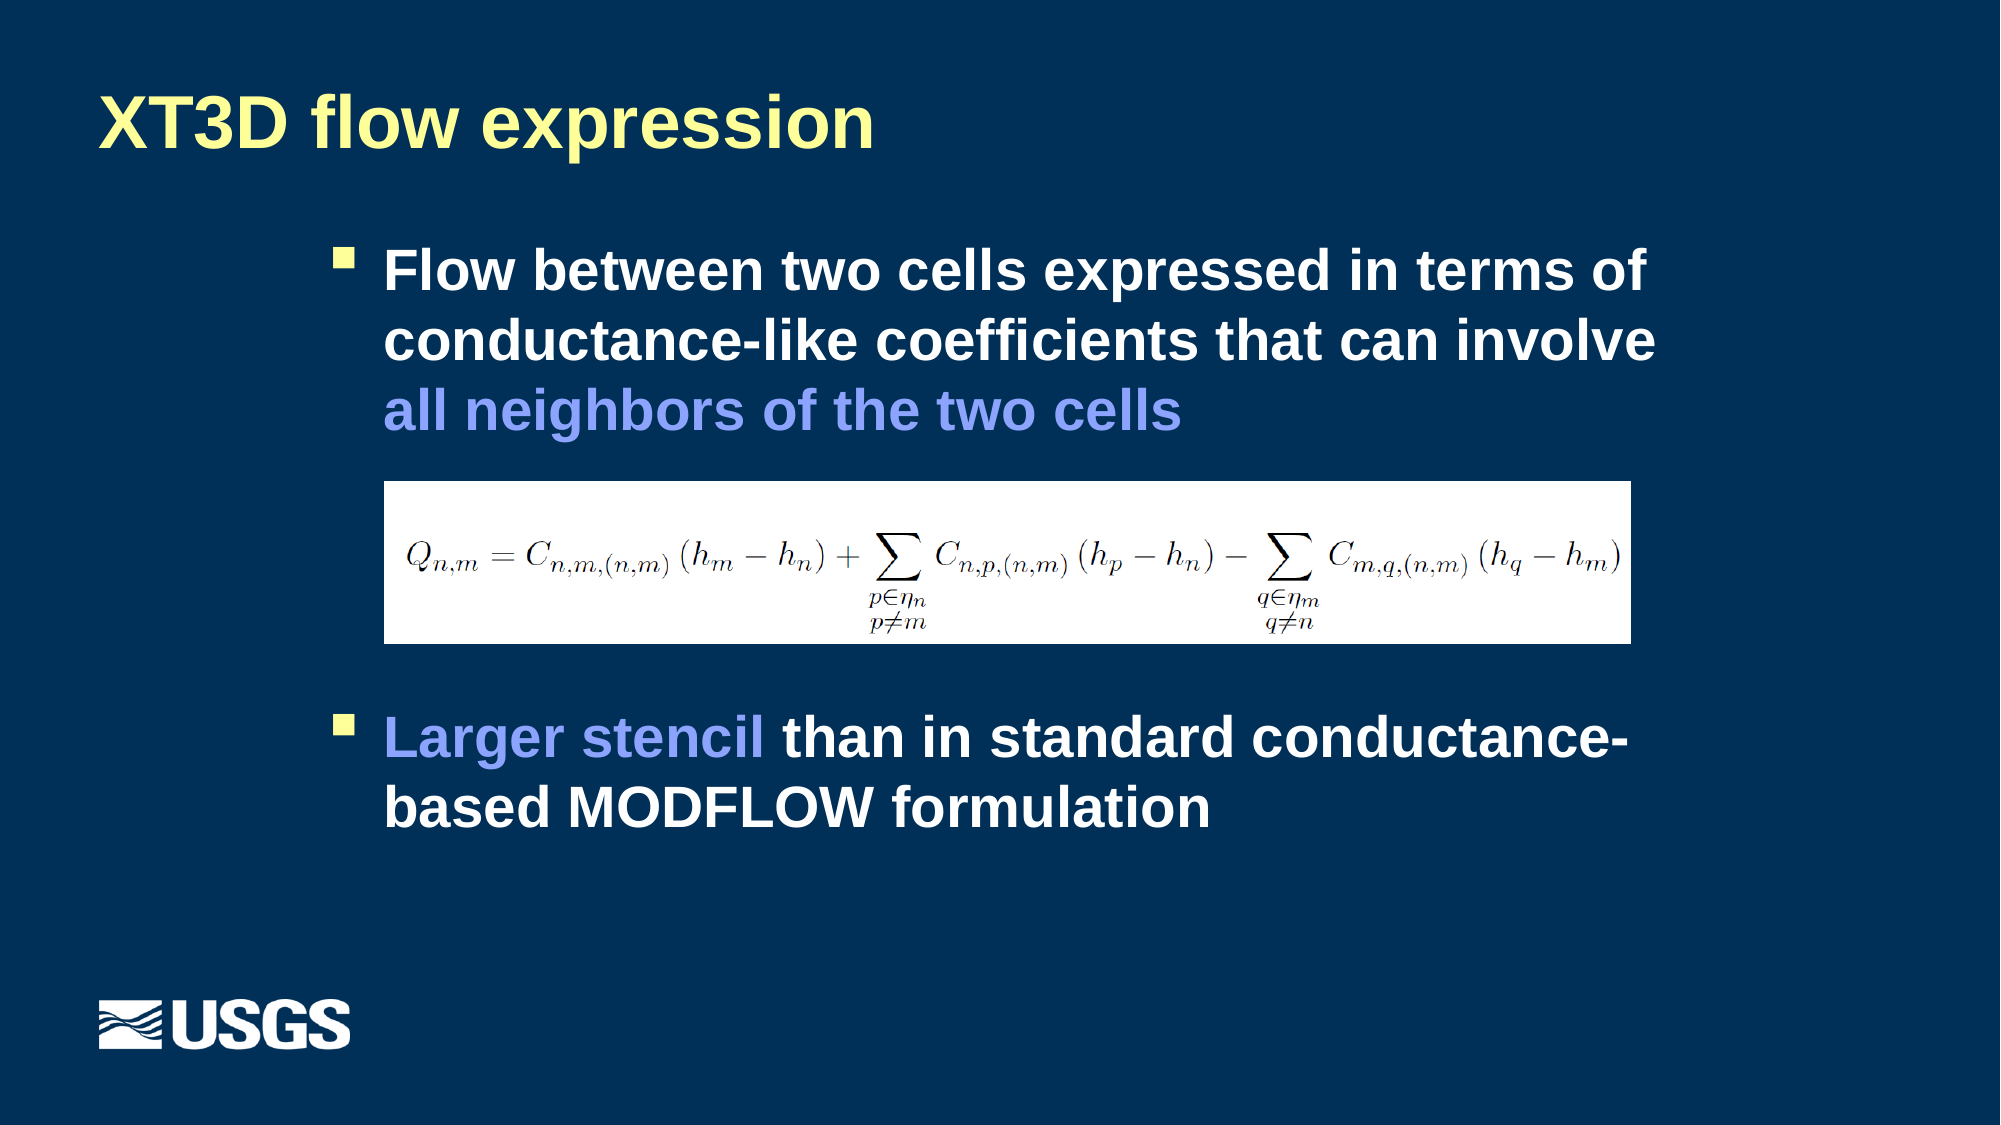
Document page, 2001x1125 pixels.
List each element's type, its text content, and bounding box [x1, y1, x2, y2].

picture [384, 480, 1631, 644]
list Flow between two cells expressed in terms of conductance-like coefficients that can involve all neighbors of the two cells Larger stencil than in standard conductance-based MODFLOW formulation [312, 224, 1675, 472]
title XT3D flow expression [83, 24, 1900, 213]
